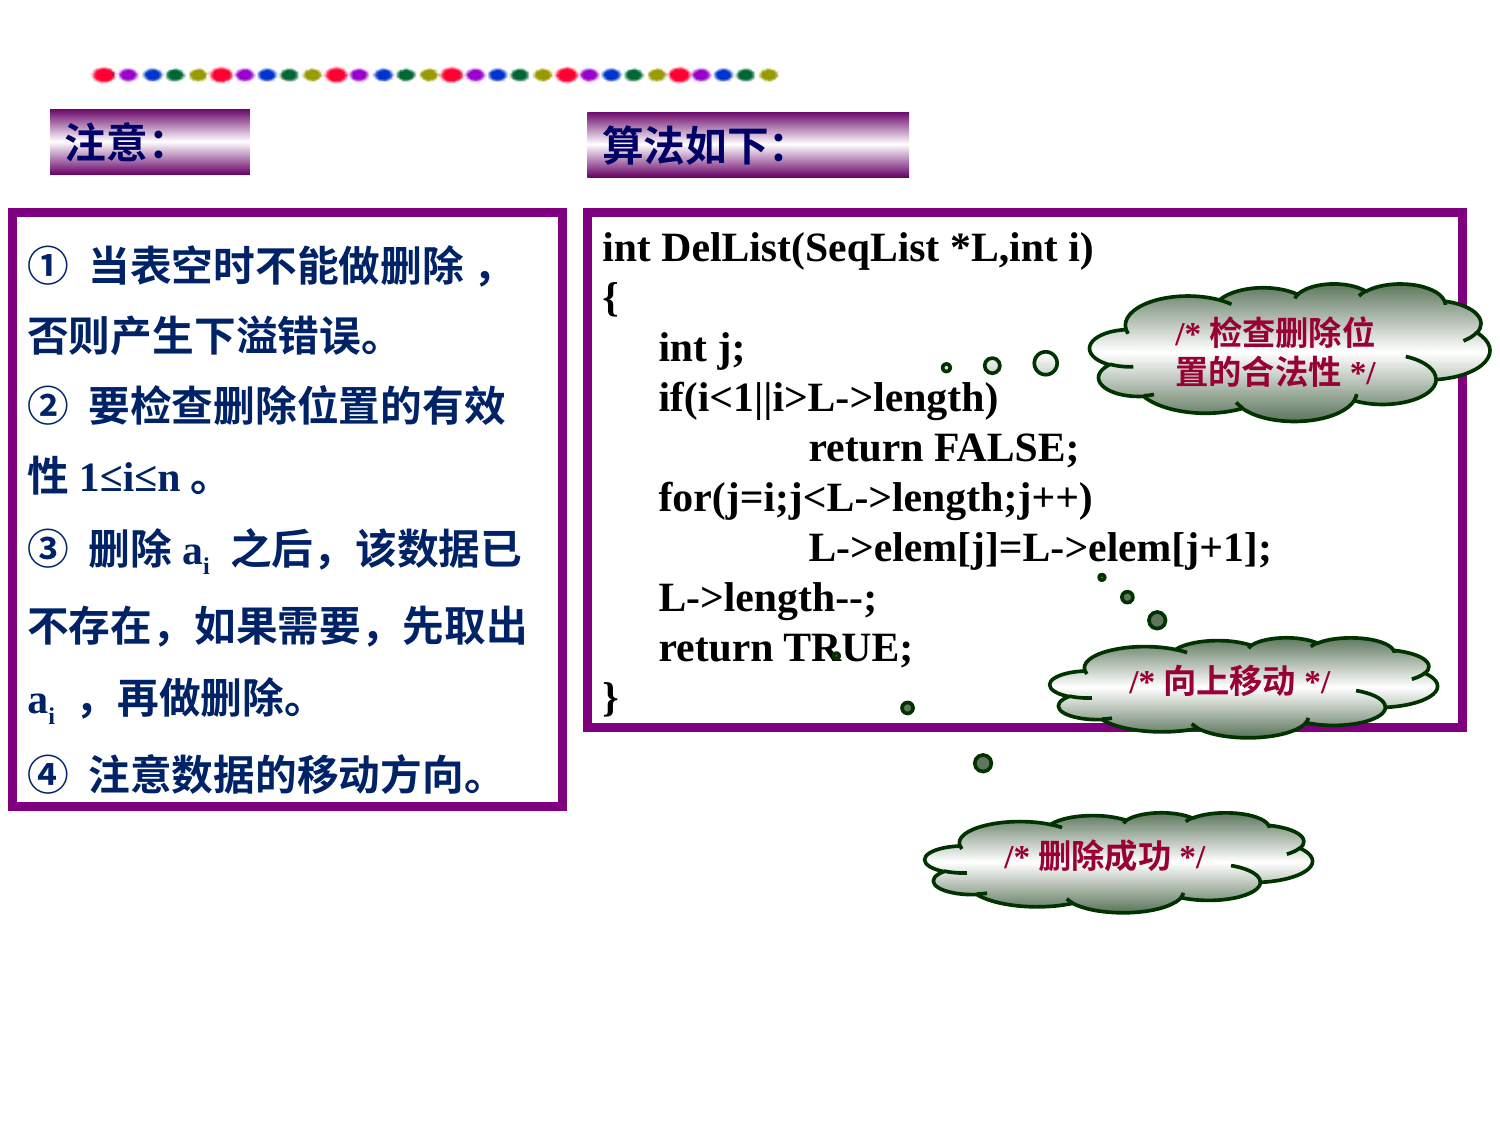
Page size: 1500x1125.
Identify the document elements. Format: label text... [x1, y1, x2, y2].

text_box /*删除成功*/ [974, 754, 992, 772]
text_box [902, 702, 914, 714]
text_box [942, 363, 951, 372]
picture [87, 62, 788, 88]
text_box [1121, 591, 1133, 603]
text_box int DelList(SeqList *L,int i) { int j; if(i<1||i>L->length) return FALSE; for(j=i;j<L->length;j++) L->elem[j]=L->elem[j+1]; L->length--; return TRUE; } [587, 212, 1463, 728]
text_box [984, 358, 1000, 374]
text_box 注意： [50, 109, 250, 175]
text_box ① 当表空时不能做删除 ，否则产生下溢错误。 ② 要检查删除位置的有效性1≤i≤n。 ③ 删除ai 之后，该数据已不存在，如果需要，先取出ai ，再做删除。 ④ 注意数据的移动方向。 [12, 212, 563, 807]
text_box /*向上移动*/ [1049, 637, 1438, 738]
text_box /*检查删除位置的合法性*/ [1034, 351, 1058, 375]
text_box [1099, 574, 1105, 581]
text_box 算法如下： [587, 112, 910, 178]
text_box /*删除成功*/ [924, 812, 1313, 913]
text_box /*向上移动*/ [1148, 611, 1166, 629]
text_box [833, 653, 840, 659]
text_box /*检查删除位置的合法性*/ [1089, 283, 1491, 422]
